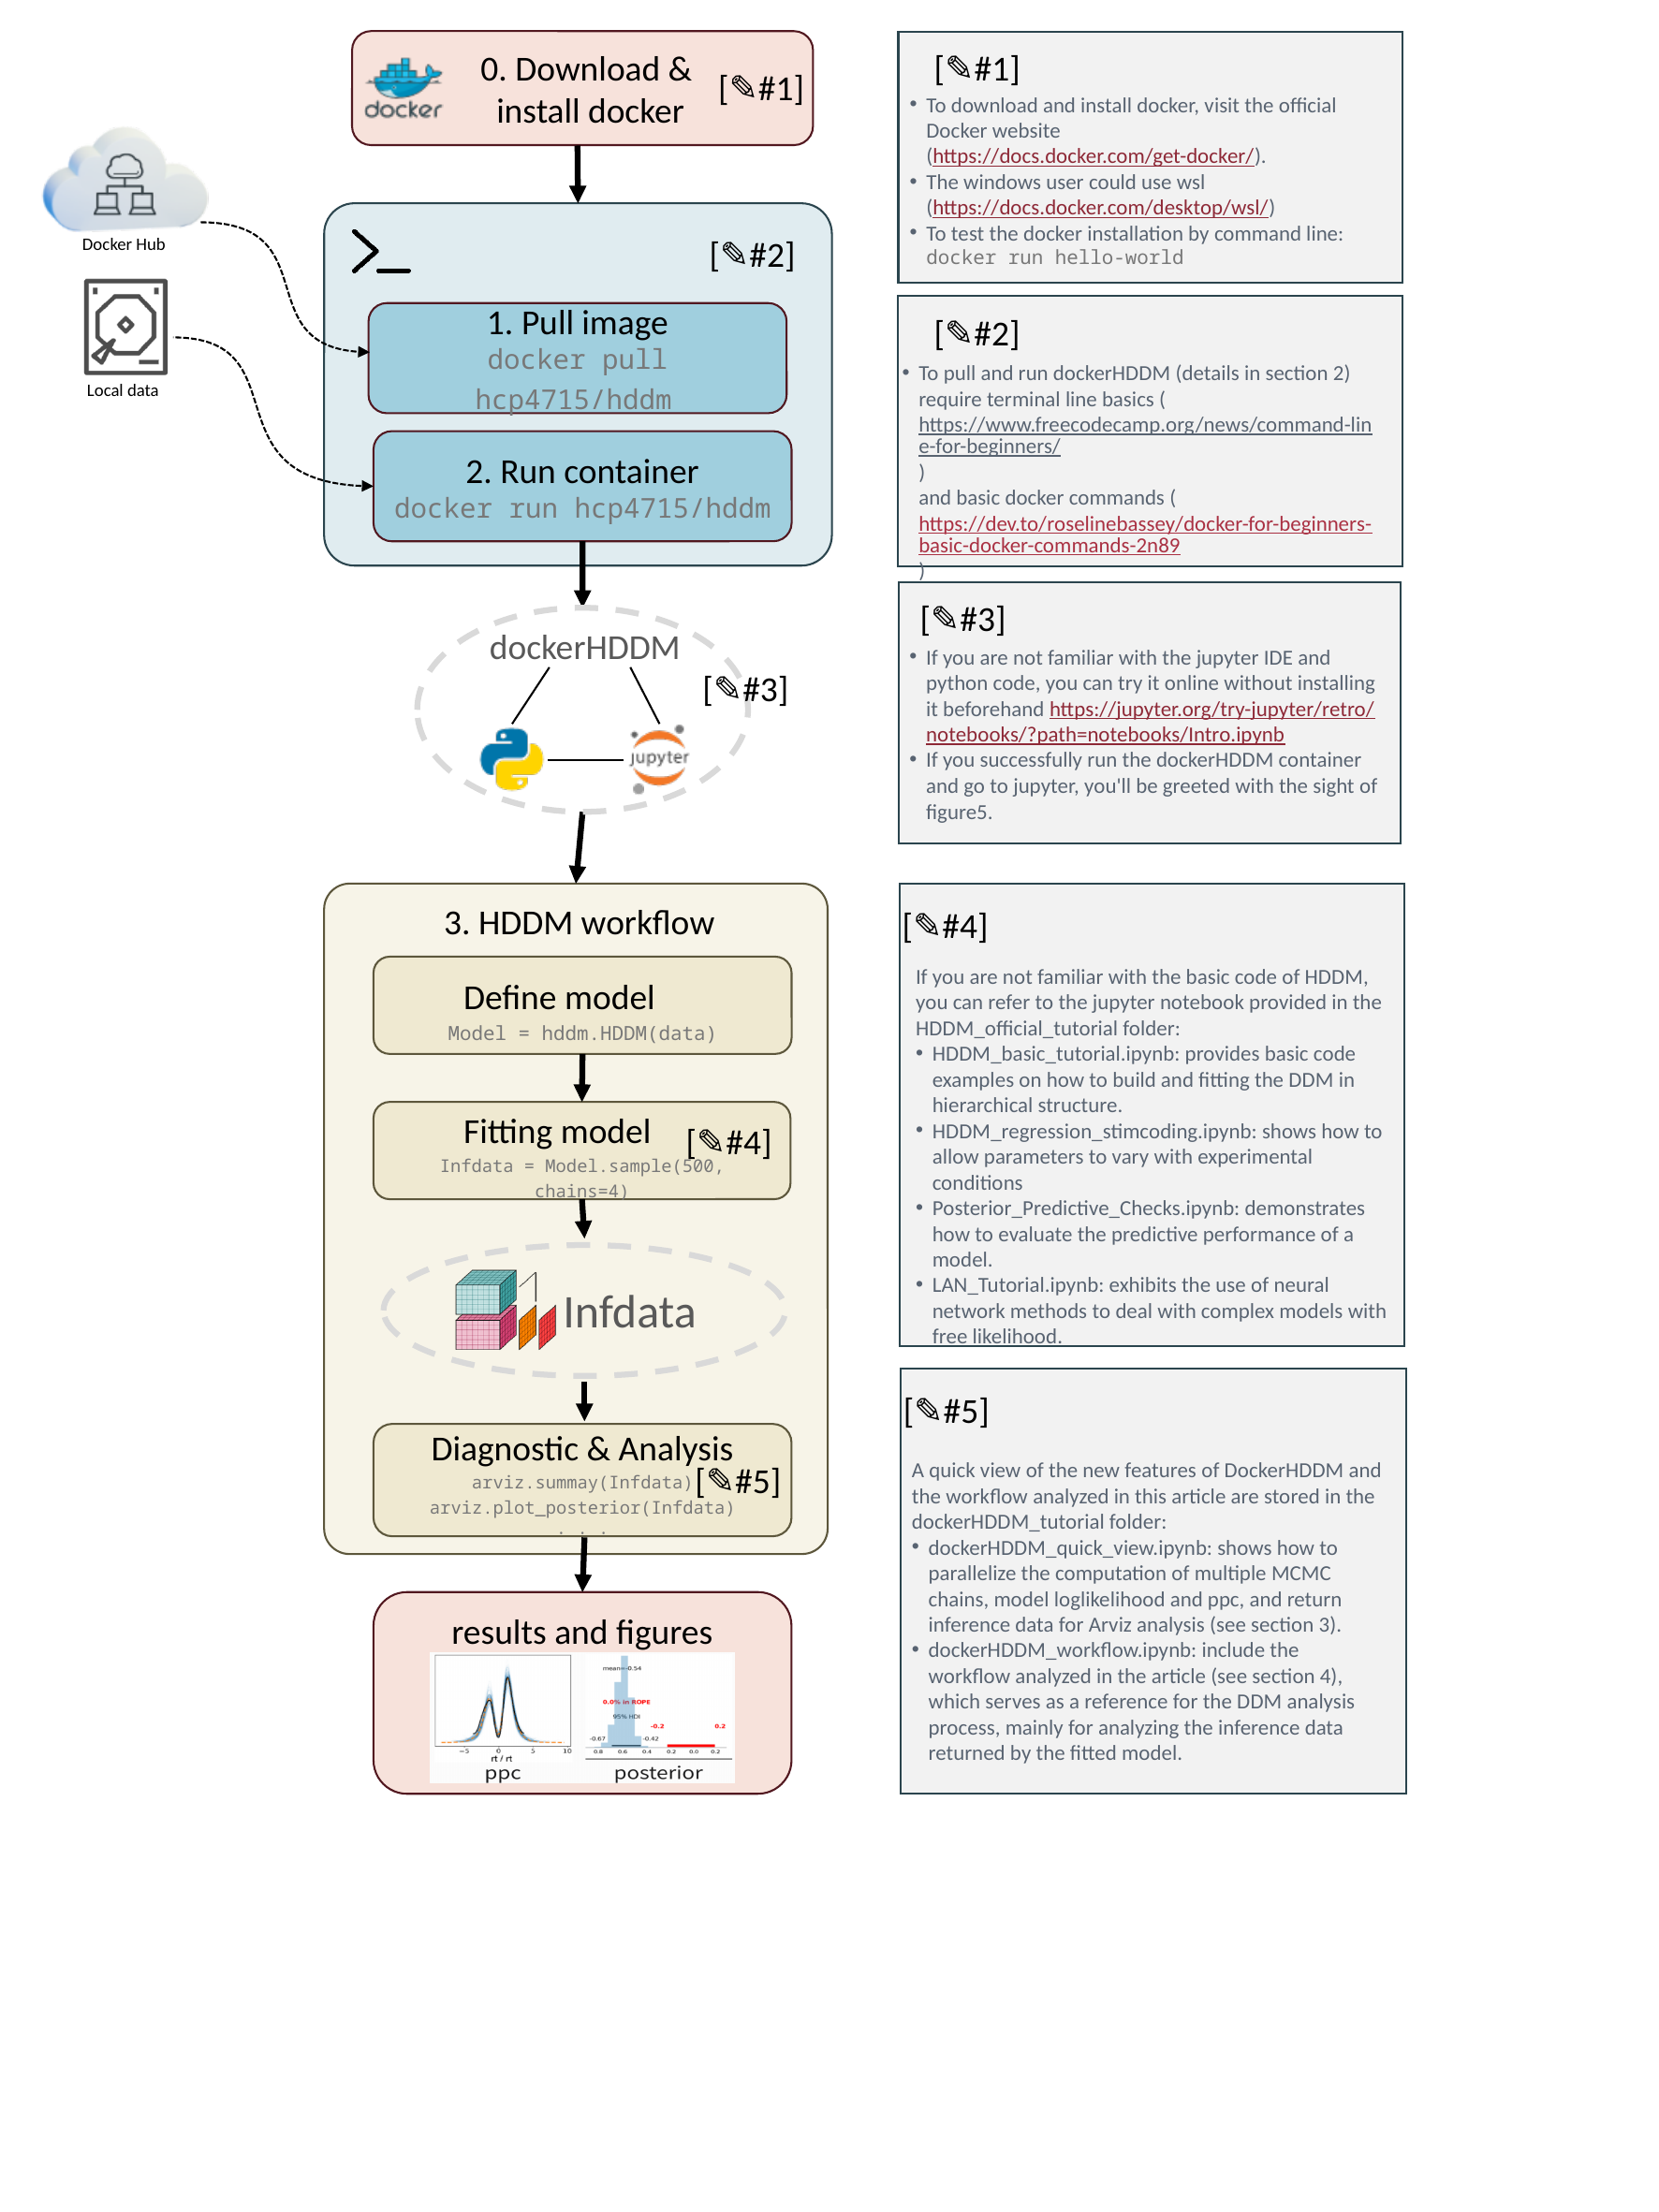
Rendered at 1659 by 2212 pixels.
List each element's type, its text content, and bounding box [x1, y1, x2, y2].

text_box Diagnostic & Analysis arviz.summay(Infdata) arviz.plot_posterior(Infdata) · · · [372, 1423, 793, 1538]
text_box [352, 30, 814, 145]
text_box [323, 882, 830, 1556]
text_box Define model Model = hddm.HDDM(data) [372, 955, 793, 1055]
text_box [373, 1591, 792, 1795]
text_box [417, 608, 811, 813]
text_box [898, 1369, 1407, 1795]
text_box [324, 203, 832, 566]
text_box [900, 883, 1407, 1352]
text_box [35, 88, 213, 267]
picture [444, 1264, 565, 1352]
text_box Infdata [565, 1274, 711, 1344]
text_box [888, 296, 1403, 601]
text_box [✎#5] [681, 1451, 803, 1508]
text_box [172, 337, 374, 487]
picture [342, 212, 420, 290]
text_box 3. HDDM workflow [356, 892, 803, 949]
text_box [✎#1] [814, 58, 819, 115]
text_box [895, 31, 1403, 296]
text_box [72, 274, 178, 408]
text_box [382, 1244, 786, 1377]
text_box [895, 582, 1403, 844]
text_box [200, 222, 370, 353]
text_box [576, 813, 583, 884]
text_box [581, 1199, 585, 1239]
text_box Fitting model Infdata = Model.sample(500, chains=4) [372, 1101, 792, 1201]
text_box [✎#4] [671, 1112, 794, 1168]
